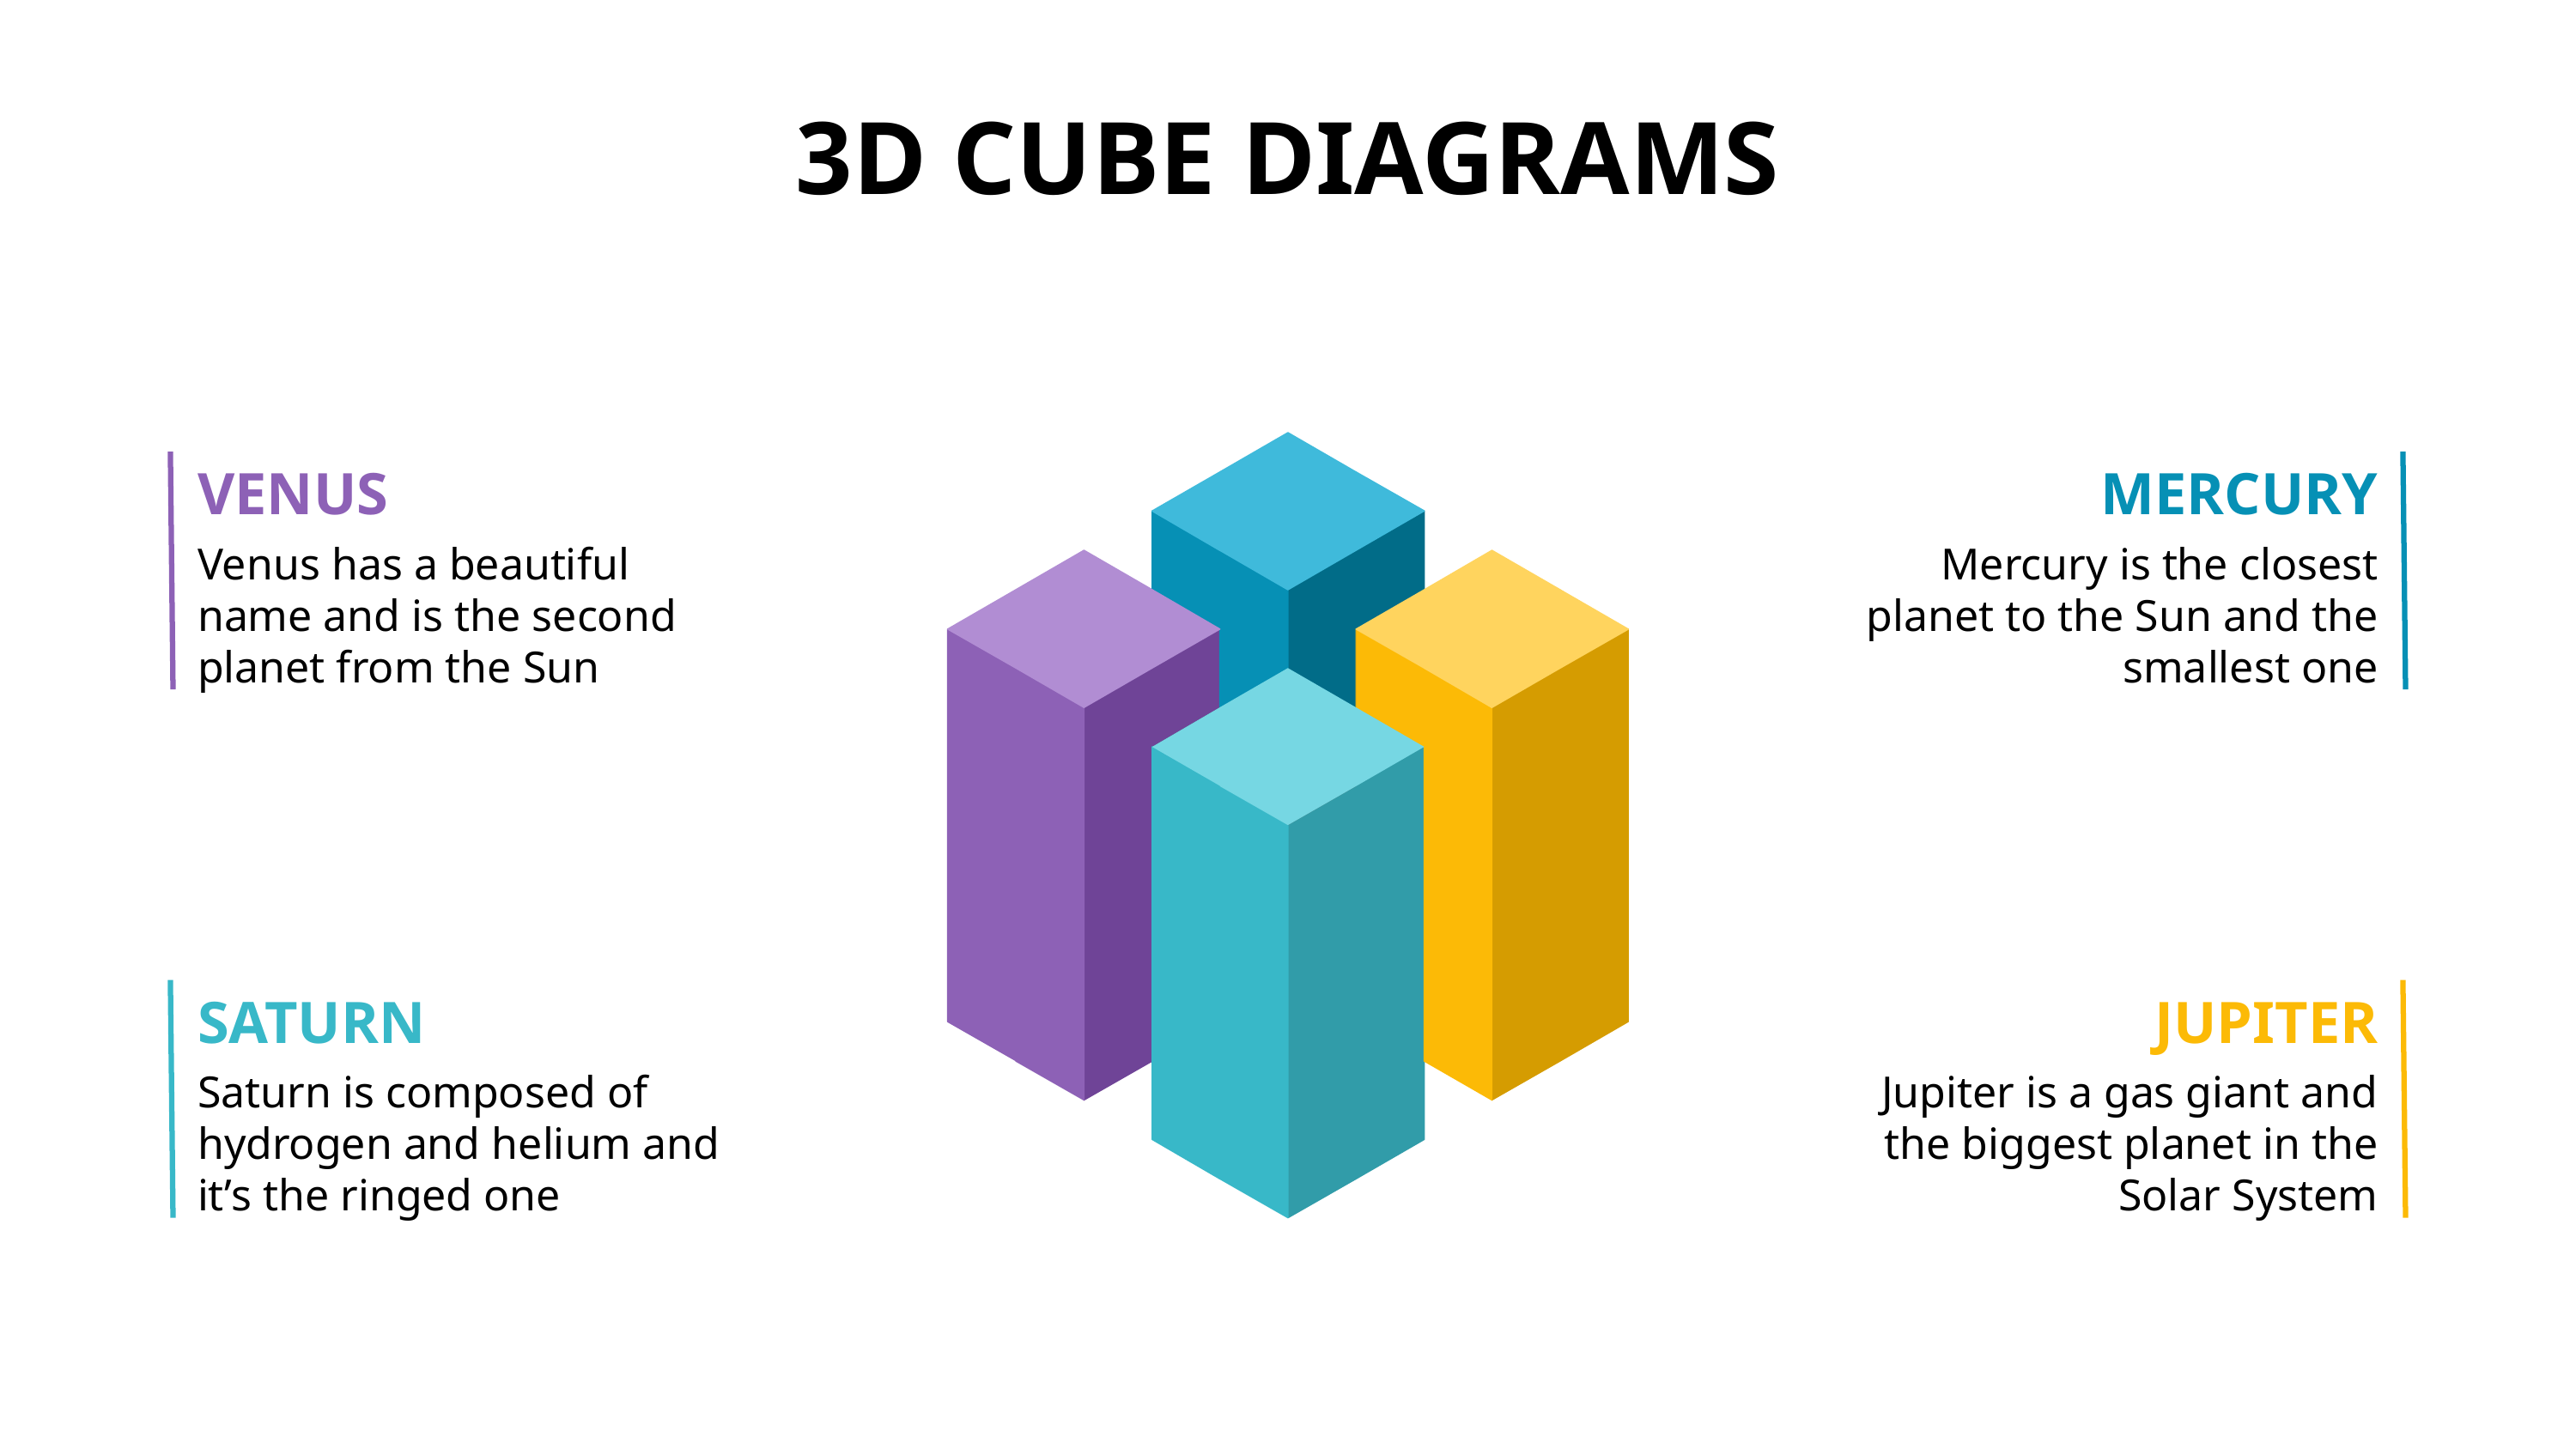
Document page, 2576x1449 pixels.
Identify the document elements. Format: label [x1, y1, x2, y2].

text_box [1825, 949, 2406, 1218]
text_box [947, 432, 1629, 1218]
text_box [1825, 421, 2406, 690]
text_box [170, 421, 751, 690]
text_box [170, 949, 751, 1218]
